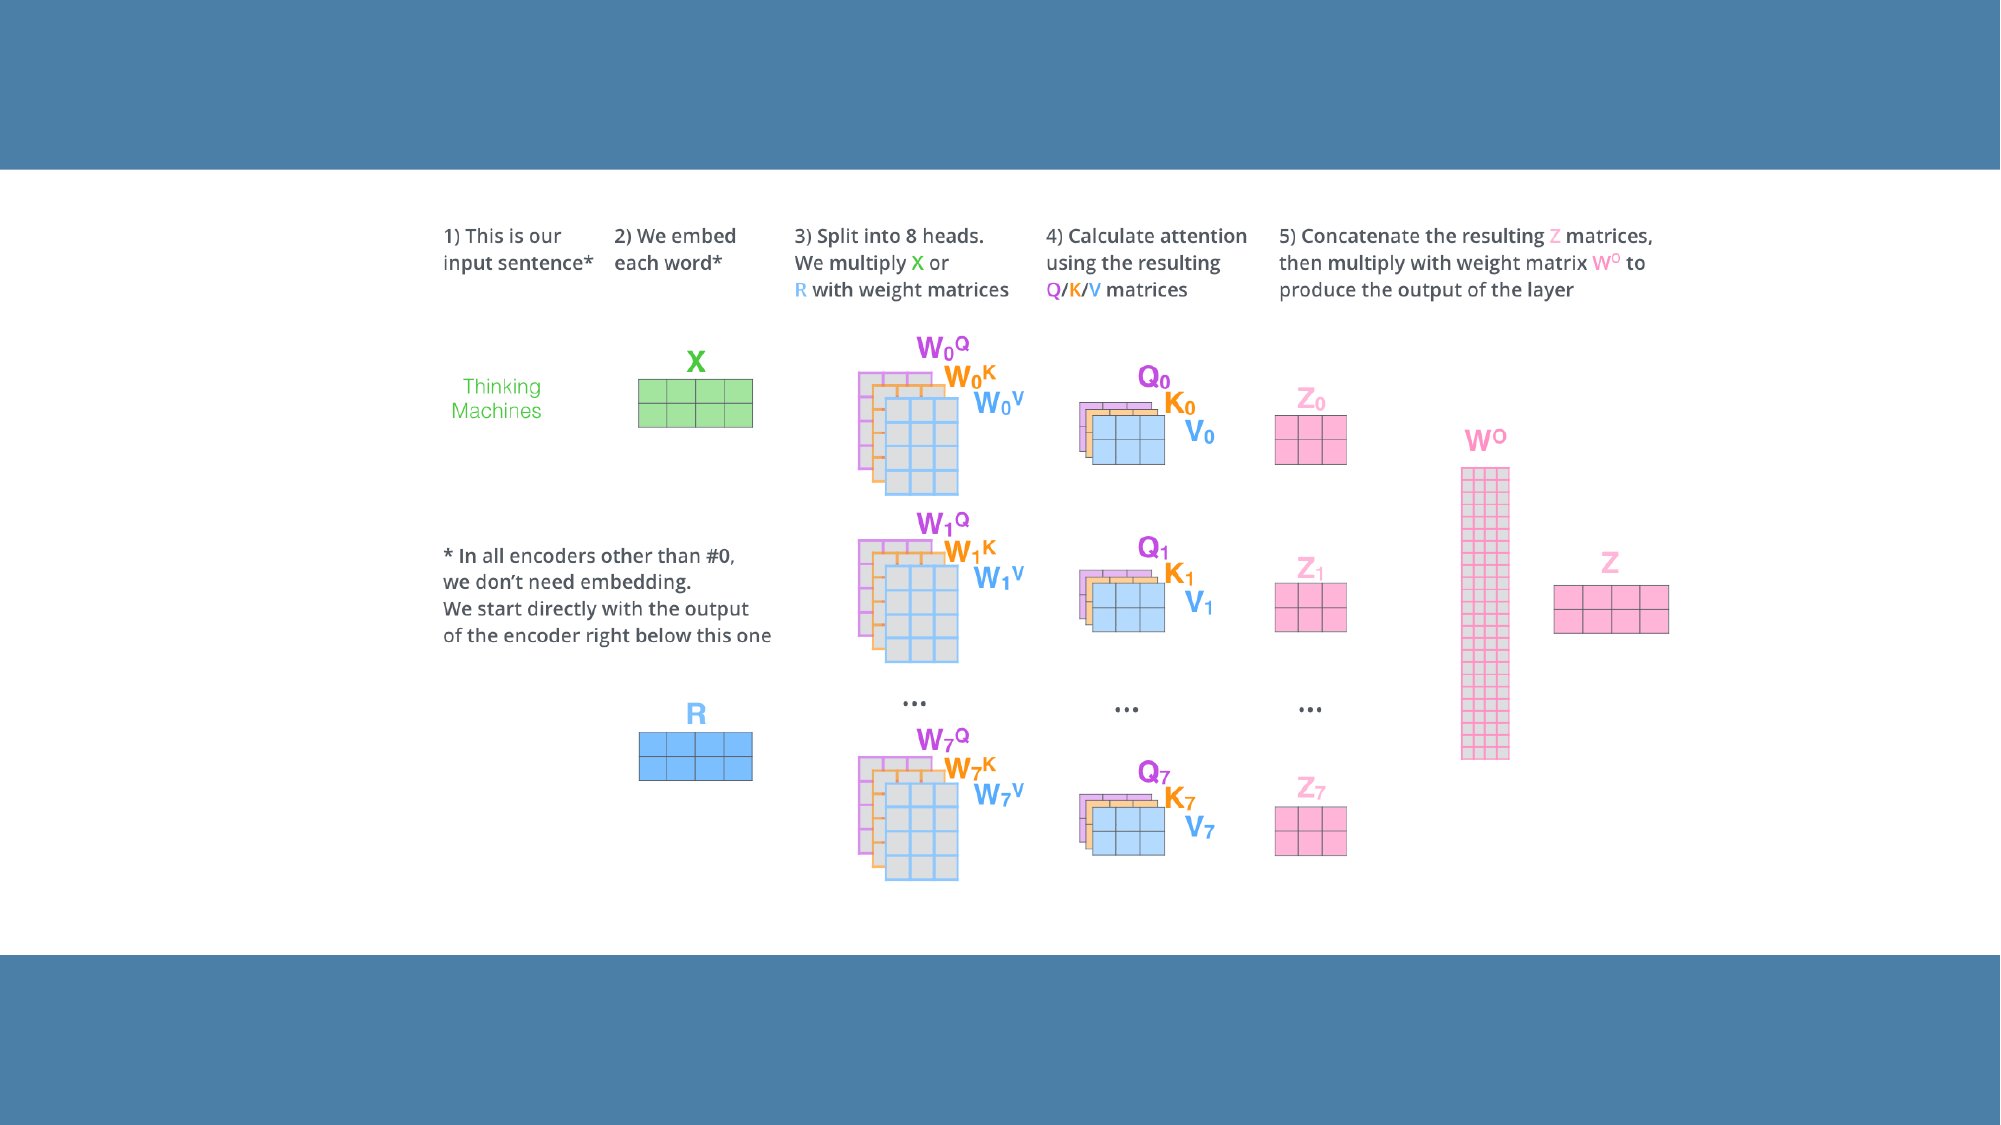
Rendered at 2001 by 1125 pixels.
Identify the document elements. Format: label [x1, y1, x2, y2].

picture [433, 205, 1677, 902]
text_box [0, 954, 2000, 1125]
text_box [0, 0, 2000, 171]
